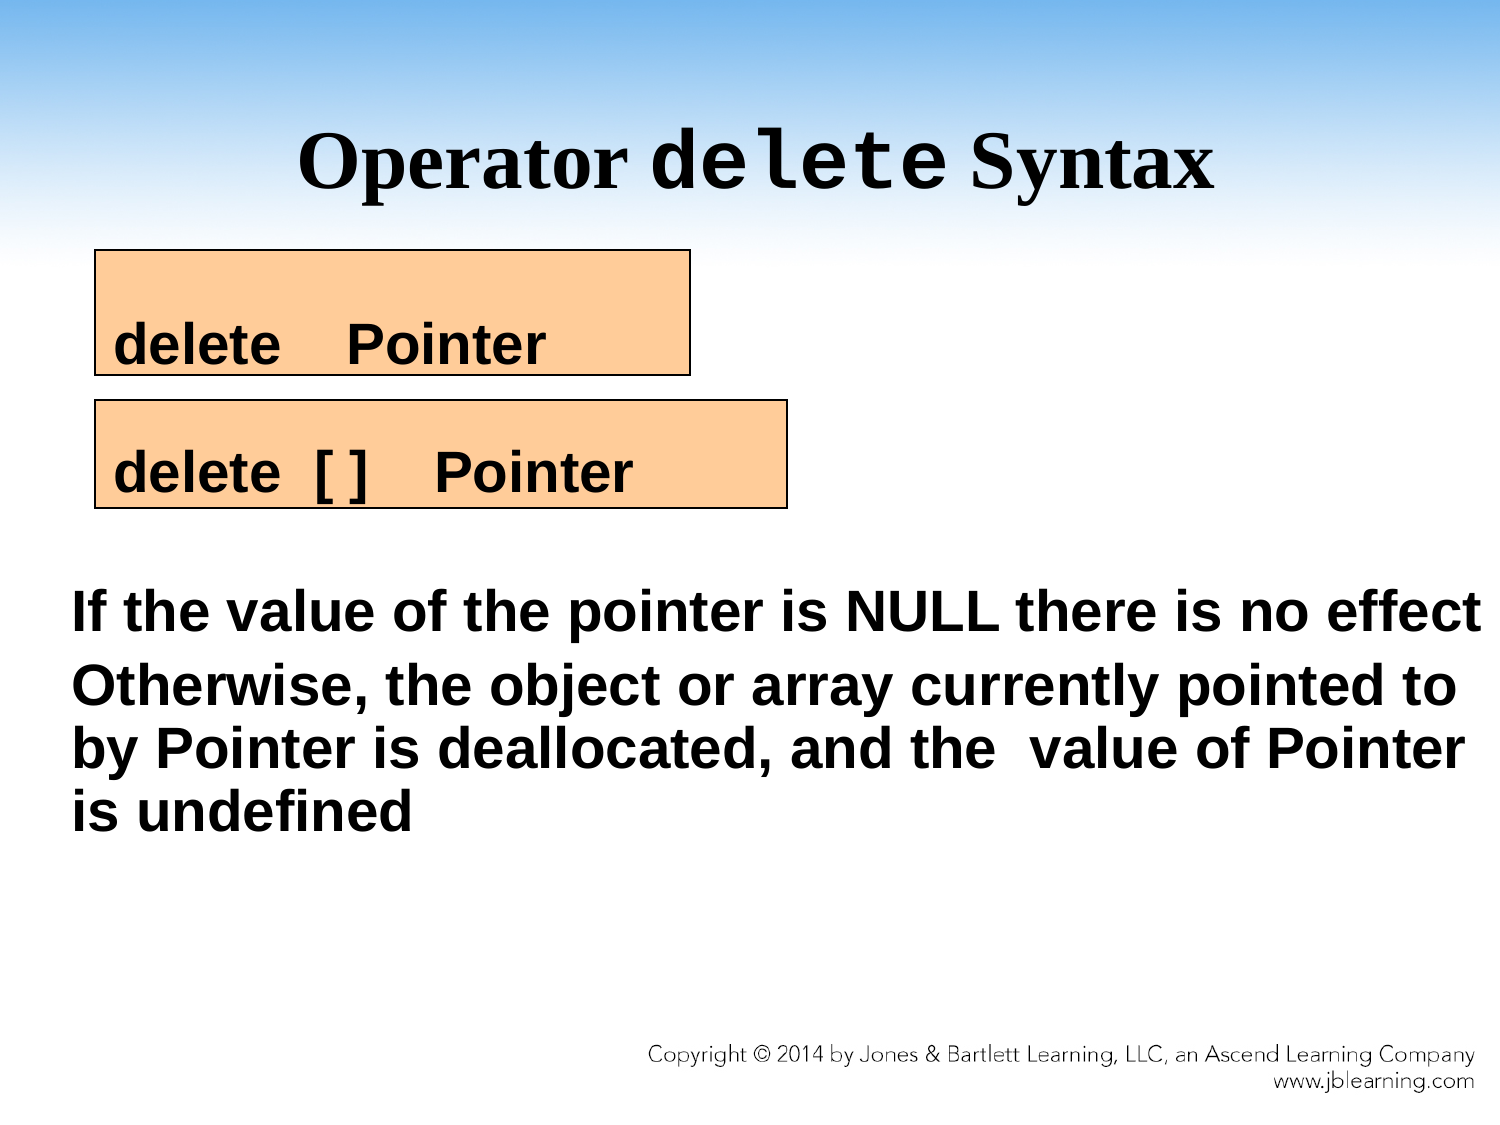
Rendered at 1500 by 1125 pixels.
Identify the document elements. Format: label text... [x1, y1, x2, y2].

title Operator delete Syntax [99, 62, 1413, 213]
list delete Pointer delete [ ] Pointer If the value of the pointer is NULL there is no effect Otherwise, the object or array currently pointed to by Pointer is deallocated, and the value of Pointer is undefined [0, 249, 1500, 988]
picture [0, 988, 1500, 1125]
picture [0, 0, 1500, 249]
